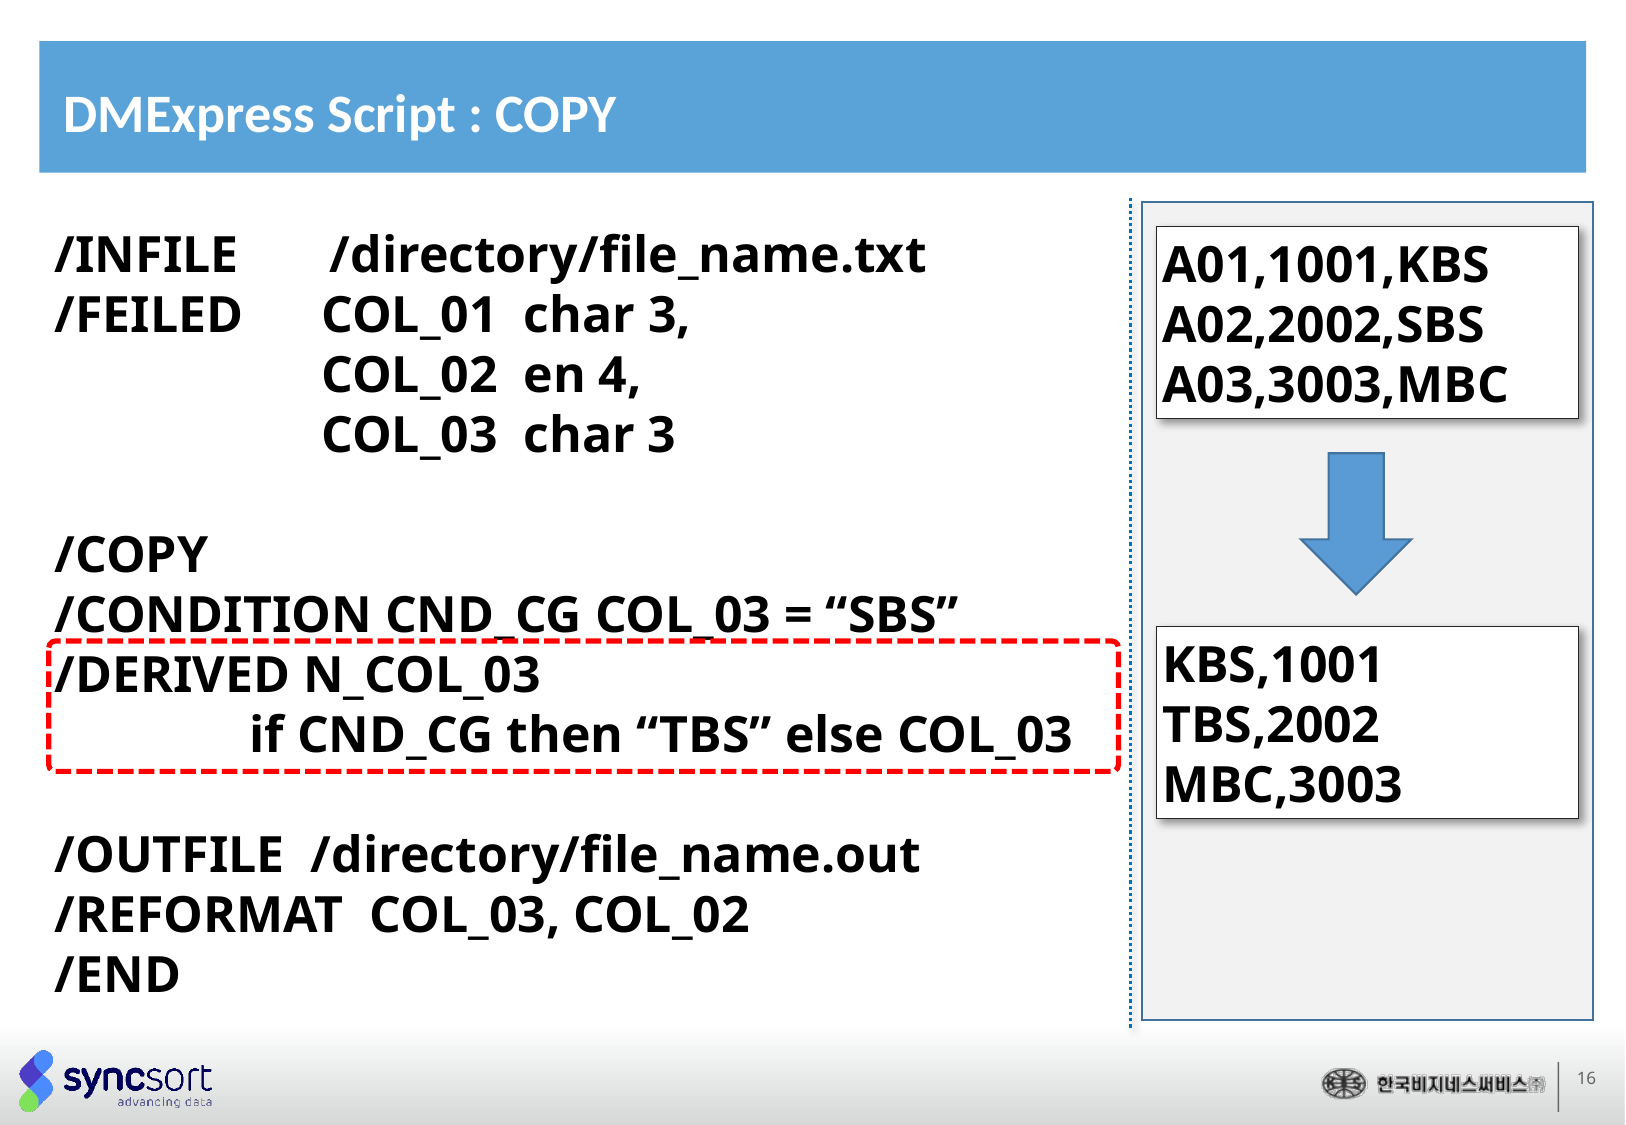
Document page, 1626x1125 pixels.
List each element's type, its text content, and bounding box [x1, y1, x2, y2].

title DMExpress Script : COPY [48, 55, 1579, 175]
text_box [47, 639, 1120, 773]
text_box [1298, 452, 1414, 596]
picture [0, 1024, 1625, 1125]
text_box A01,1001,KBS A02,2002,SBS A03,3003,MBC [1156, 226, 1579, 419]
text_box [1141, 201, 1594, 1021]
text_box /INFILE /directory/file_name.txt /FEILED COL_01 char 3, /FEILED COL_02 en 4, /FEILED COL_03 char 3 /COPY /CONDITION CND_CG COL_03 = “SBS” /DERIVED N_COL_03 if CND_CG then “TBS” else COL_03 /OUTFILE /directory/file_name.out /REFORMAT COL_03, COL_02 /END [48, 216, 1129, 1008]
text_box KBS,1001 TBS,2002 MBC,3003 [1156, 626, 1579, 819]
